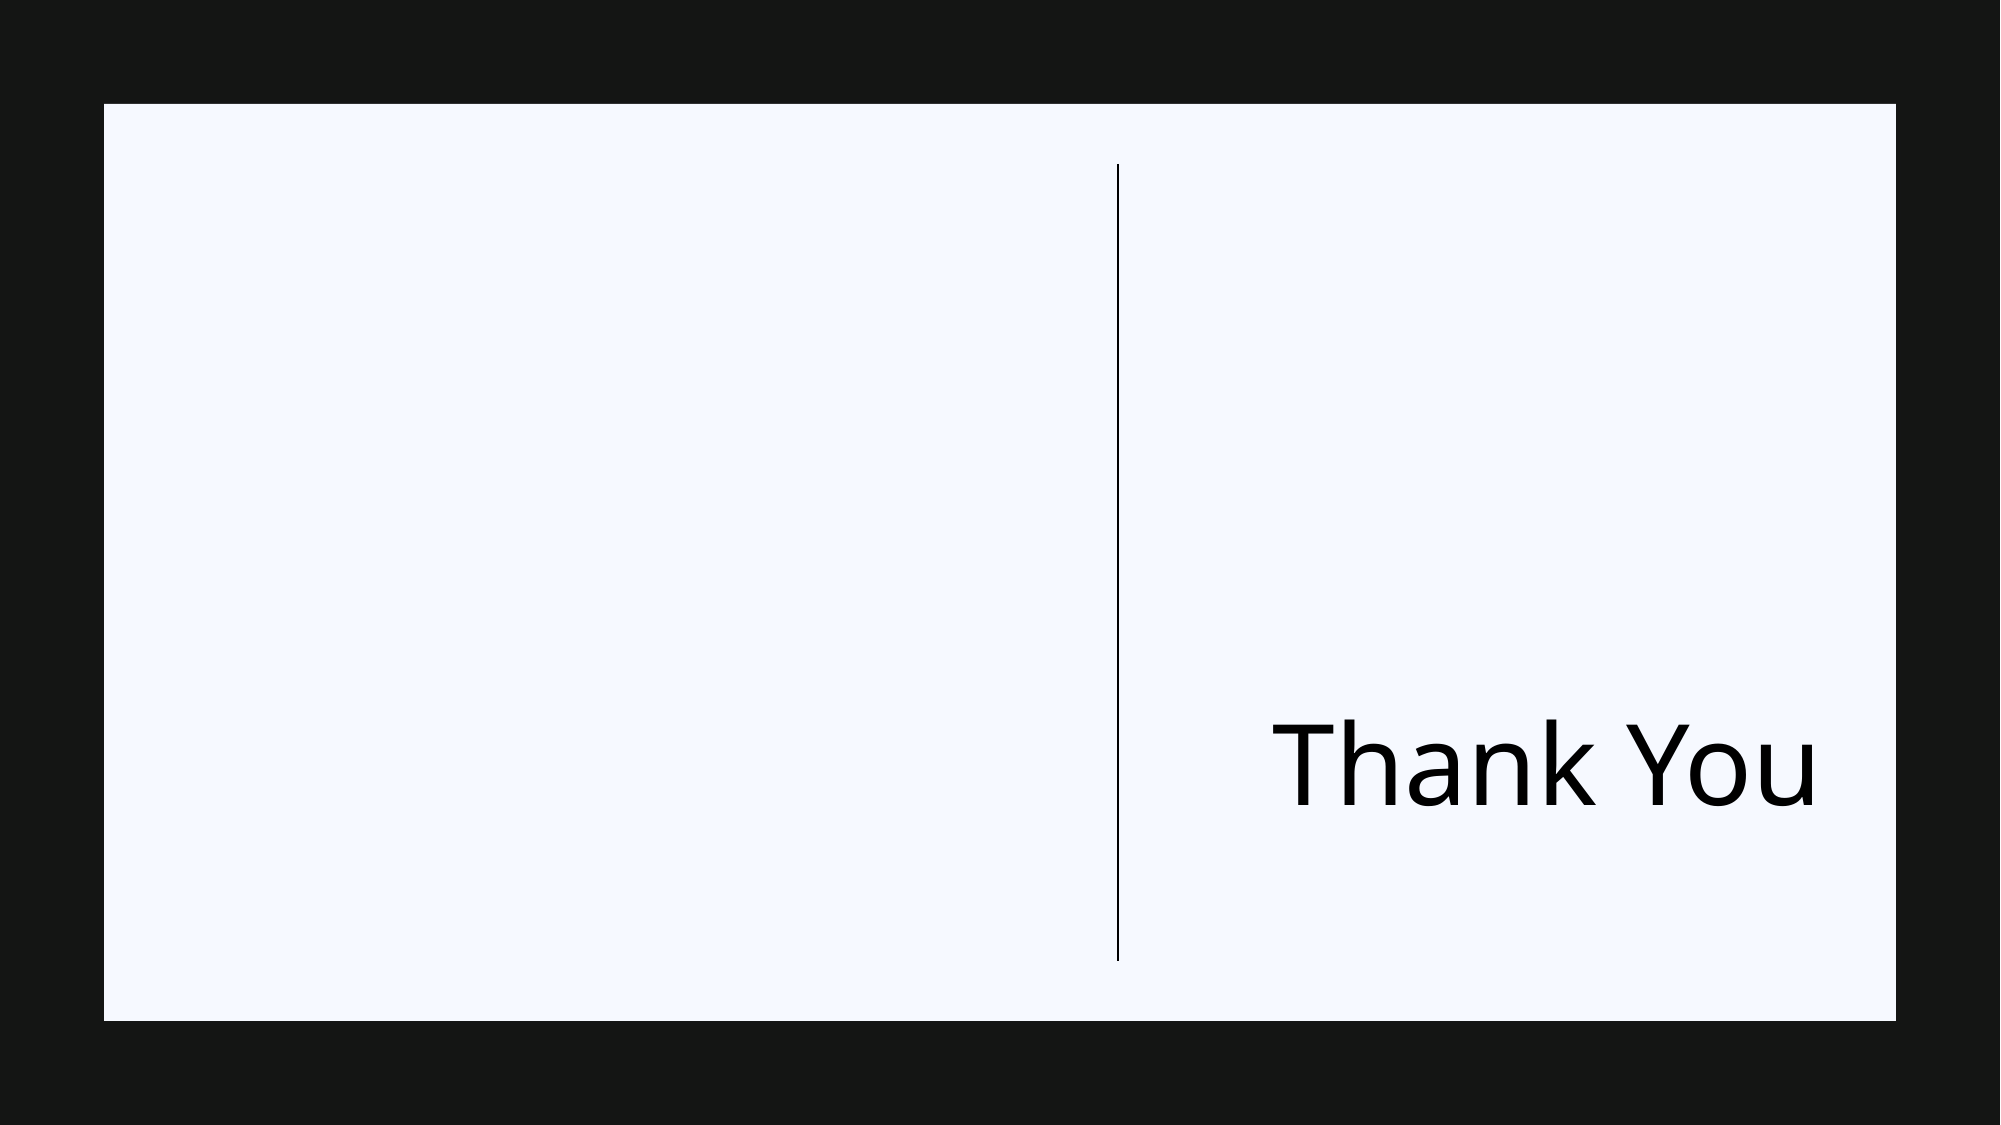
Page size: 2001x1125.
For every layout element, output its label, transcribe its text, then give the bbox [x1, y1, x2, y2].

text_box Thank You [1257, 685, 1837, 836]
